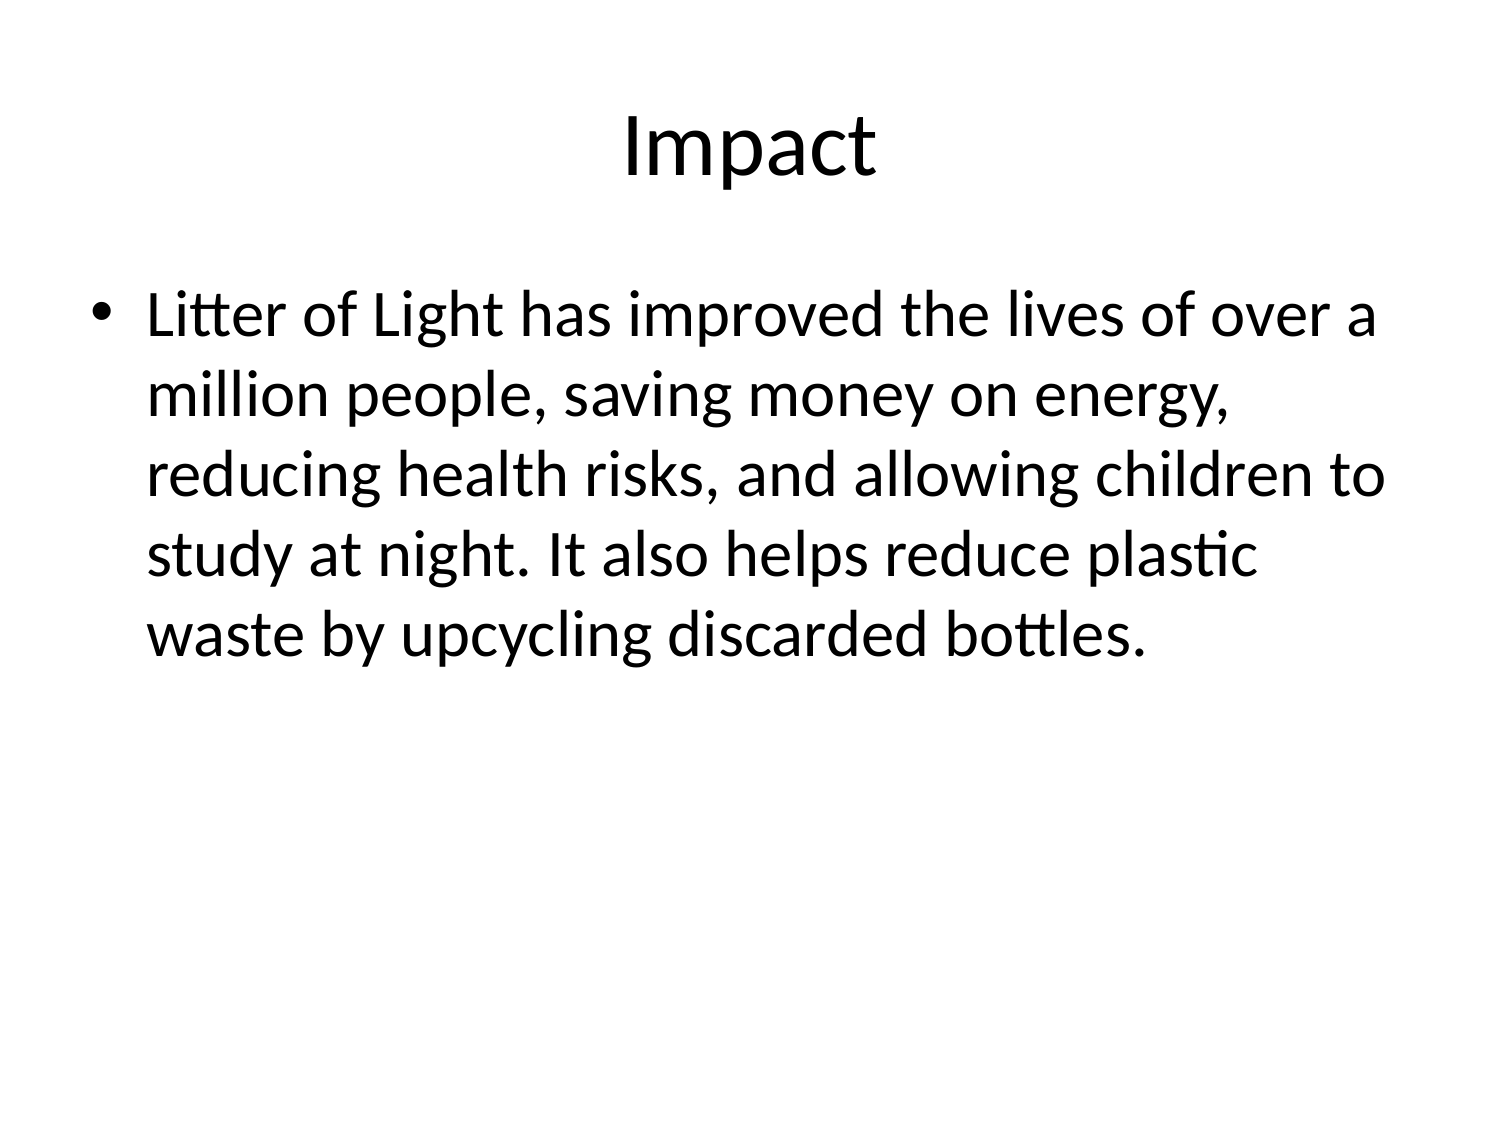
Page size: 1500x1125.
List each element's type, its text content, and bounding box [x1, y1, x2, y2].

list Litter of Light has improved the lives of over a million people, saving money on energy, reducing health risks, and allowing children to study at night. It also helps reduce plastic waste by upcycling discarded bottles. [75, 262, 1425, 1005]
title Impact [75, 45, 1425, 233]
